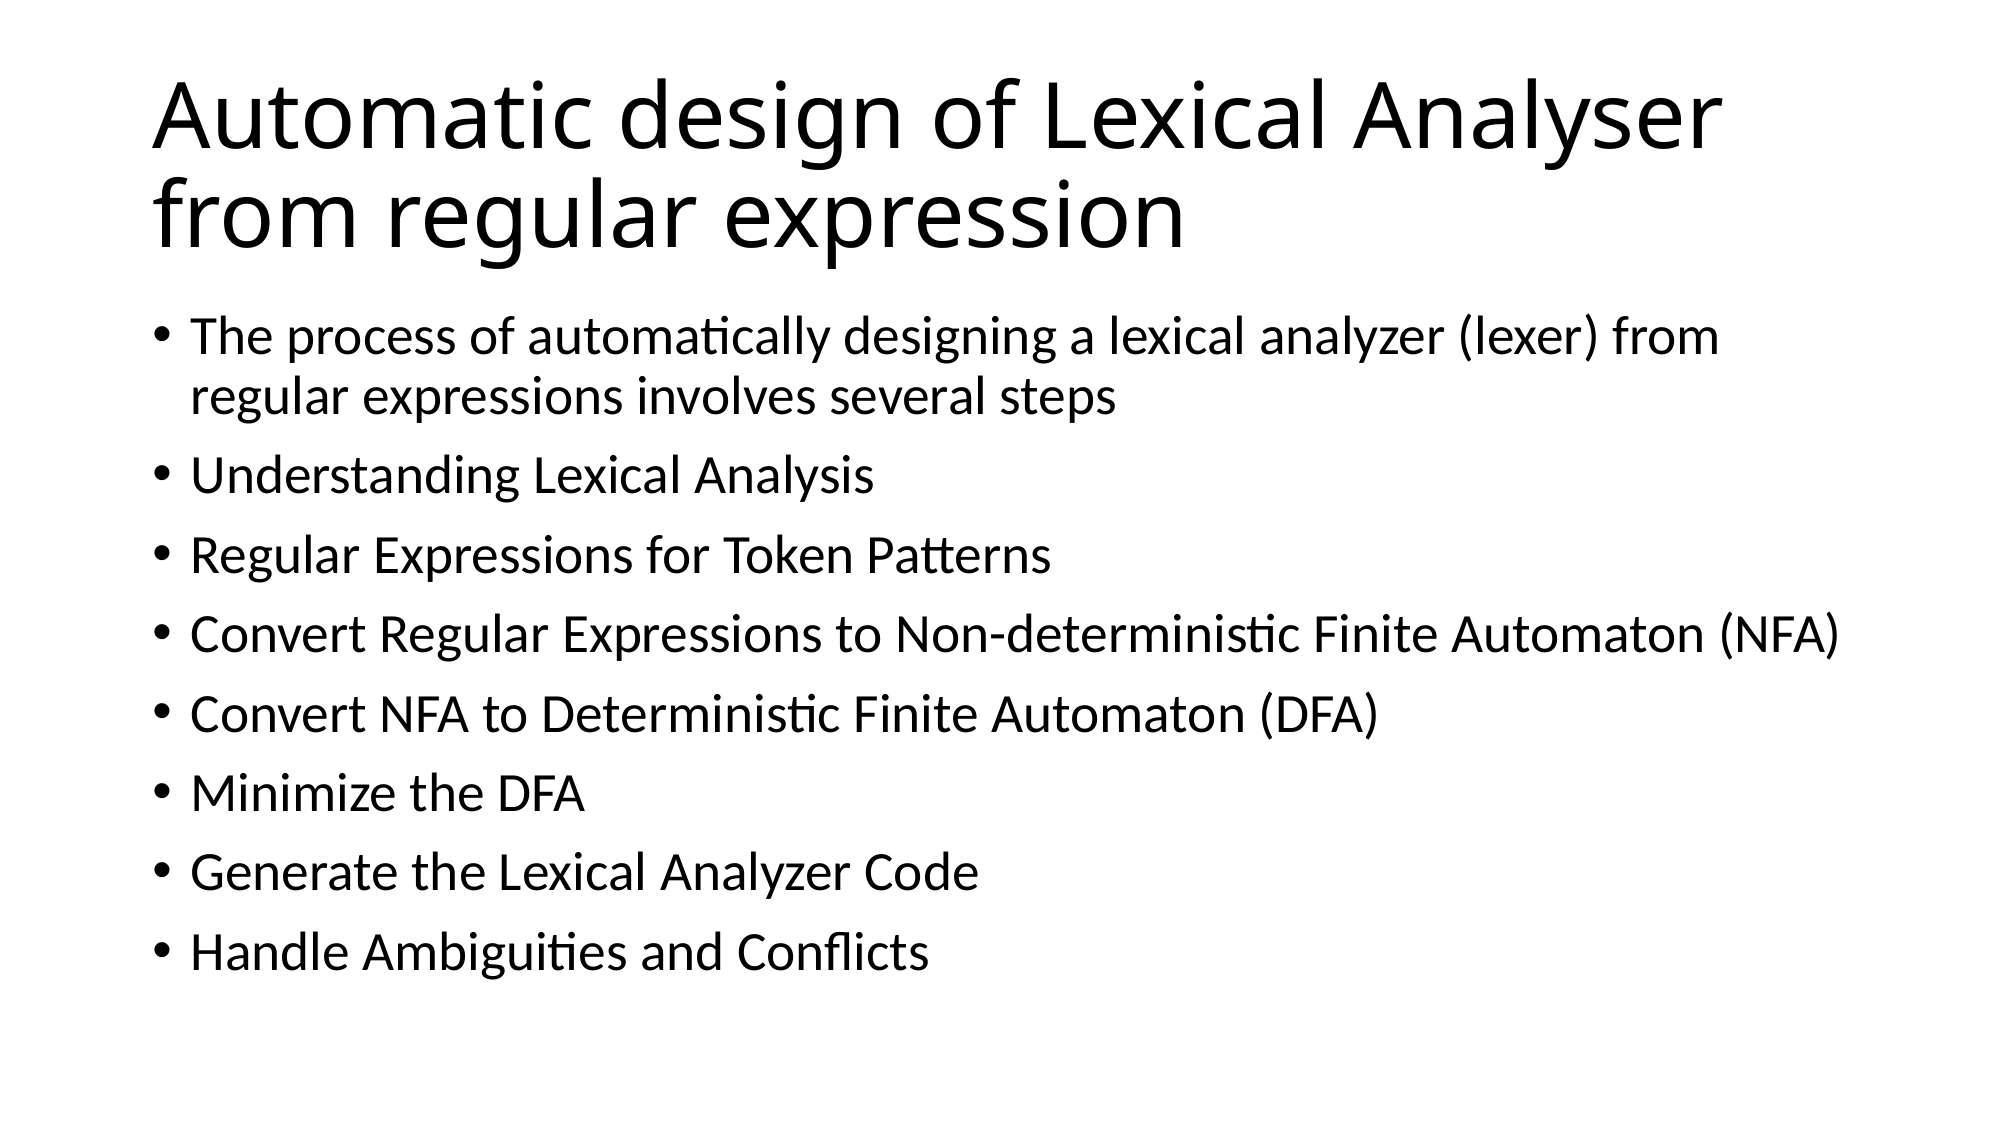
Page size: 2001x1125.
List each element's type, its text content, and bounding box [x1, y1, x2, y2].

list The process of automatically designing a lexical analyzer (lexer) from regular expressions involves several steps Understanding Lexical Analysis Regular Expressions for Token Patterns Convert Regular Expressions to Non-deterministic Finite Automaton (NFA) Convert NFA to Deterministic Finite Automaton (DFA) Minimize the DFA Generate the Lexical Analyzer Code Handle Ambiguities and Conflicts [137, 299, 1863, 1014]
title Automatic design of Lexical Analyser from regular expression [137, 59, 1863, 278]
